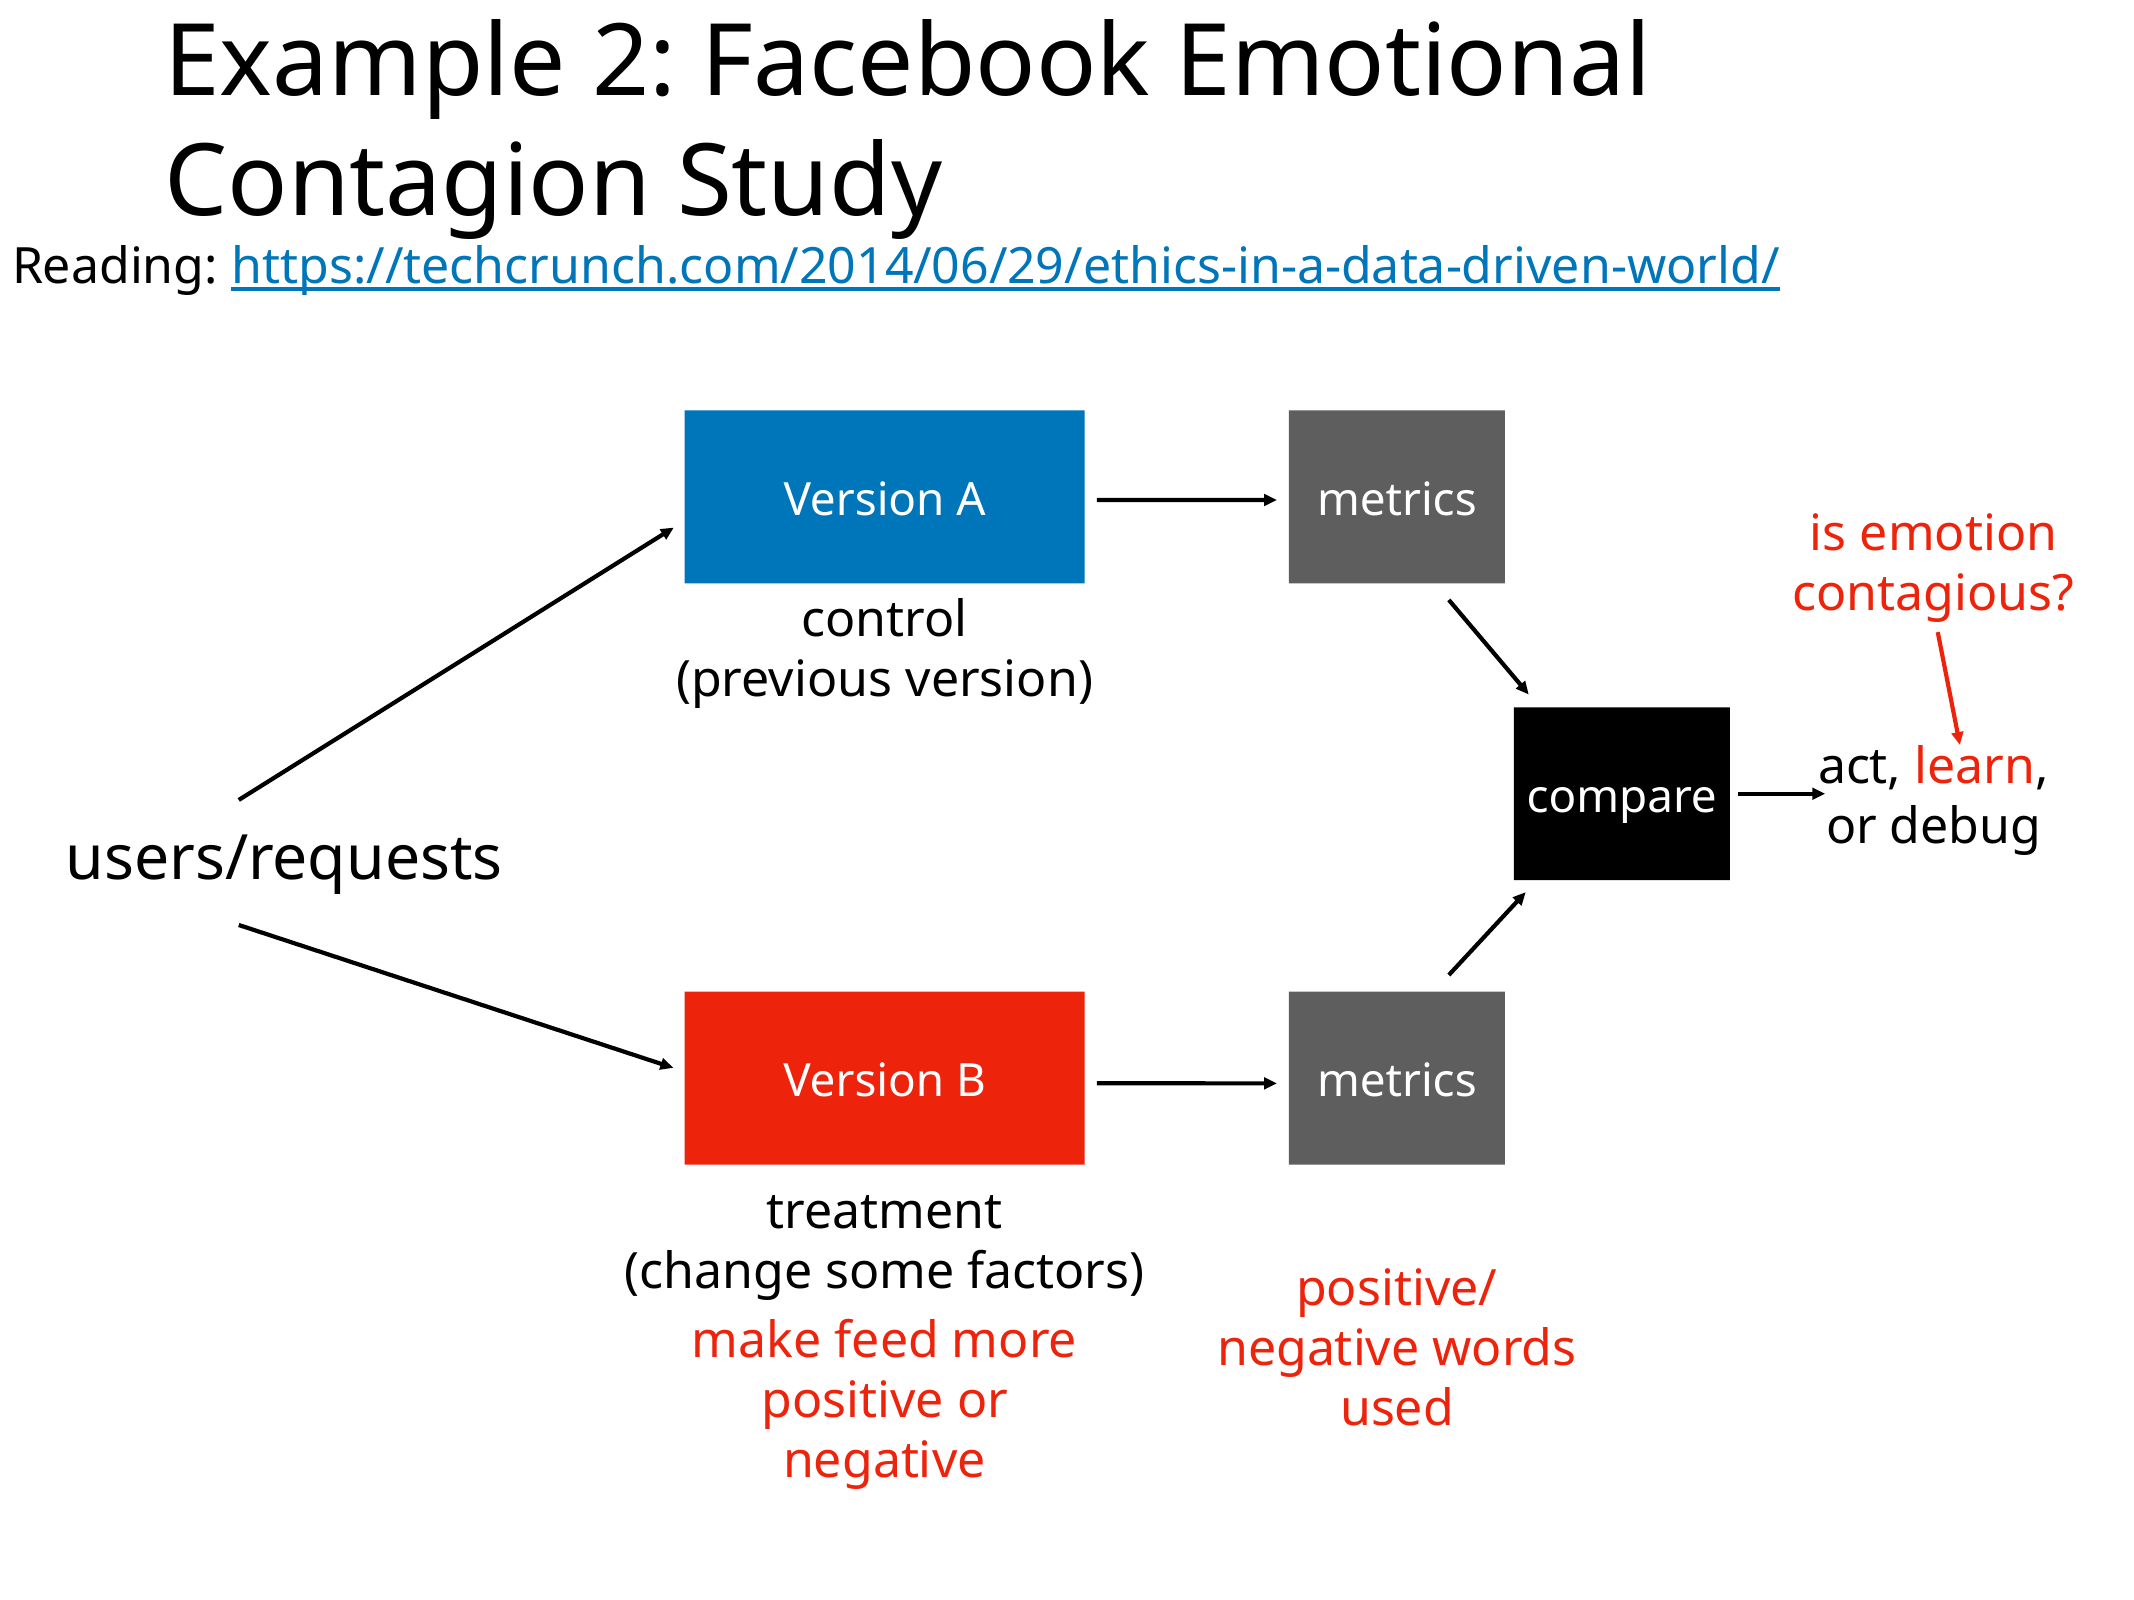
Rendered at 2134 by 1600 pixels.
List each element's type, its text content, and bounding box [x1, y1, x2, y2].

text_box control (previous version) [667, 578, 1102, 715]
text_box [1448, 892, 1526, 976]
title Example 2: Facebook Emotional Contagion Study [155, 41, 2134, 191]
text_box Version B [684, 991, 1085, 1165]
text_box treatment (change some factors) [615, 1169, 1154, 1307]
text_box Reading: https://techcrunch.com/2014/06/29/ethics-in-a-data-driven-world/ [3, 225, 1789, 302]
text_box [1448, 599, 1529, 695]
text_box positive/negative words used [1195, 1247, 1598, 1444]
text_box [1937, 632, 1964, 745]
text_box make feed more positive or negative [656, 1298, 1113, 1496]
text_box [1096, 493, 1277, 507]
text_box metrics [1288, 410, 1505, 584]
text_box [238, 924, 674, 1070]
text_box Version A [684, 410, 1085, 578]
text_box is emotion contagious? [1784, 492, 2083, 629]
text_box [1096, 1077, 1277, 1090]
text_box compare [1513, 707, 1730, 881]
text_box [238, 527, 674, 801]
text_box act, learn, or debug [1809, 725, 2058, 863]
text_box metrics [1288, 991, 1505, 1165]
text_box users/requests [57, 808, 512, 900]
